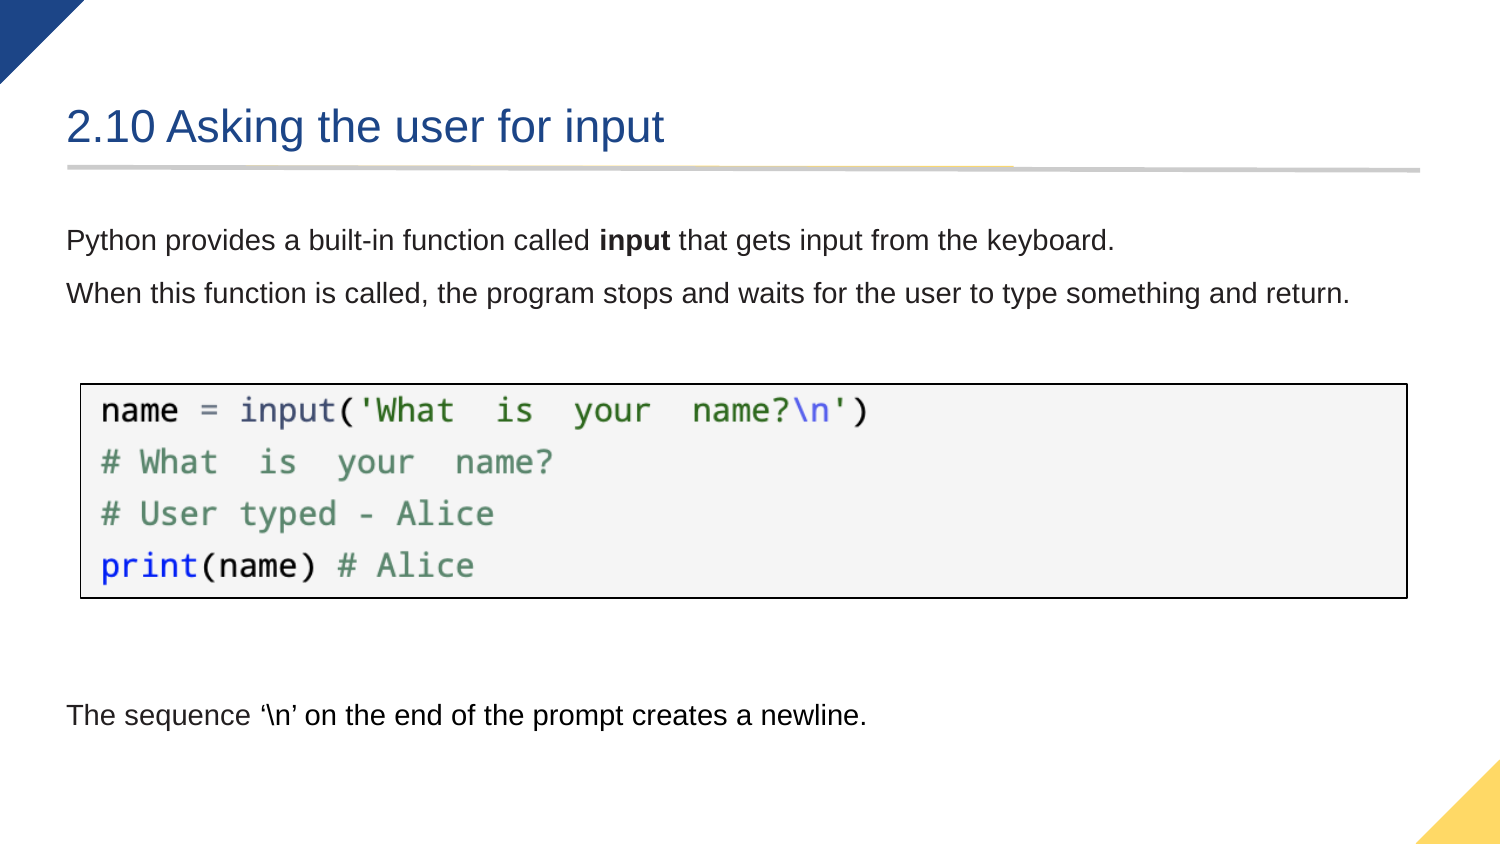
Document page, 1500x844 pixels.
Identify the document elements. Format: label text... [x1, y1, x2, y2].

title 2.10 Asking the user for input [51, 72, 1449, 167]
picture [80, 384, 1407, 598]
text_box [67, 166, 1421, 171]
text_box [0, 0, 84, 84]
text_box [1416, 760, 1500, 844]
list Python provides a built-in function called input that gets input from the keyboard. When this function is called, the program stops and waits for the user to type something and return. The sequence ‘\n’ on the end of the prompt creates a newline. [51, 189, 1449, 822]
